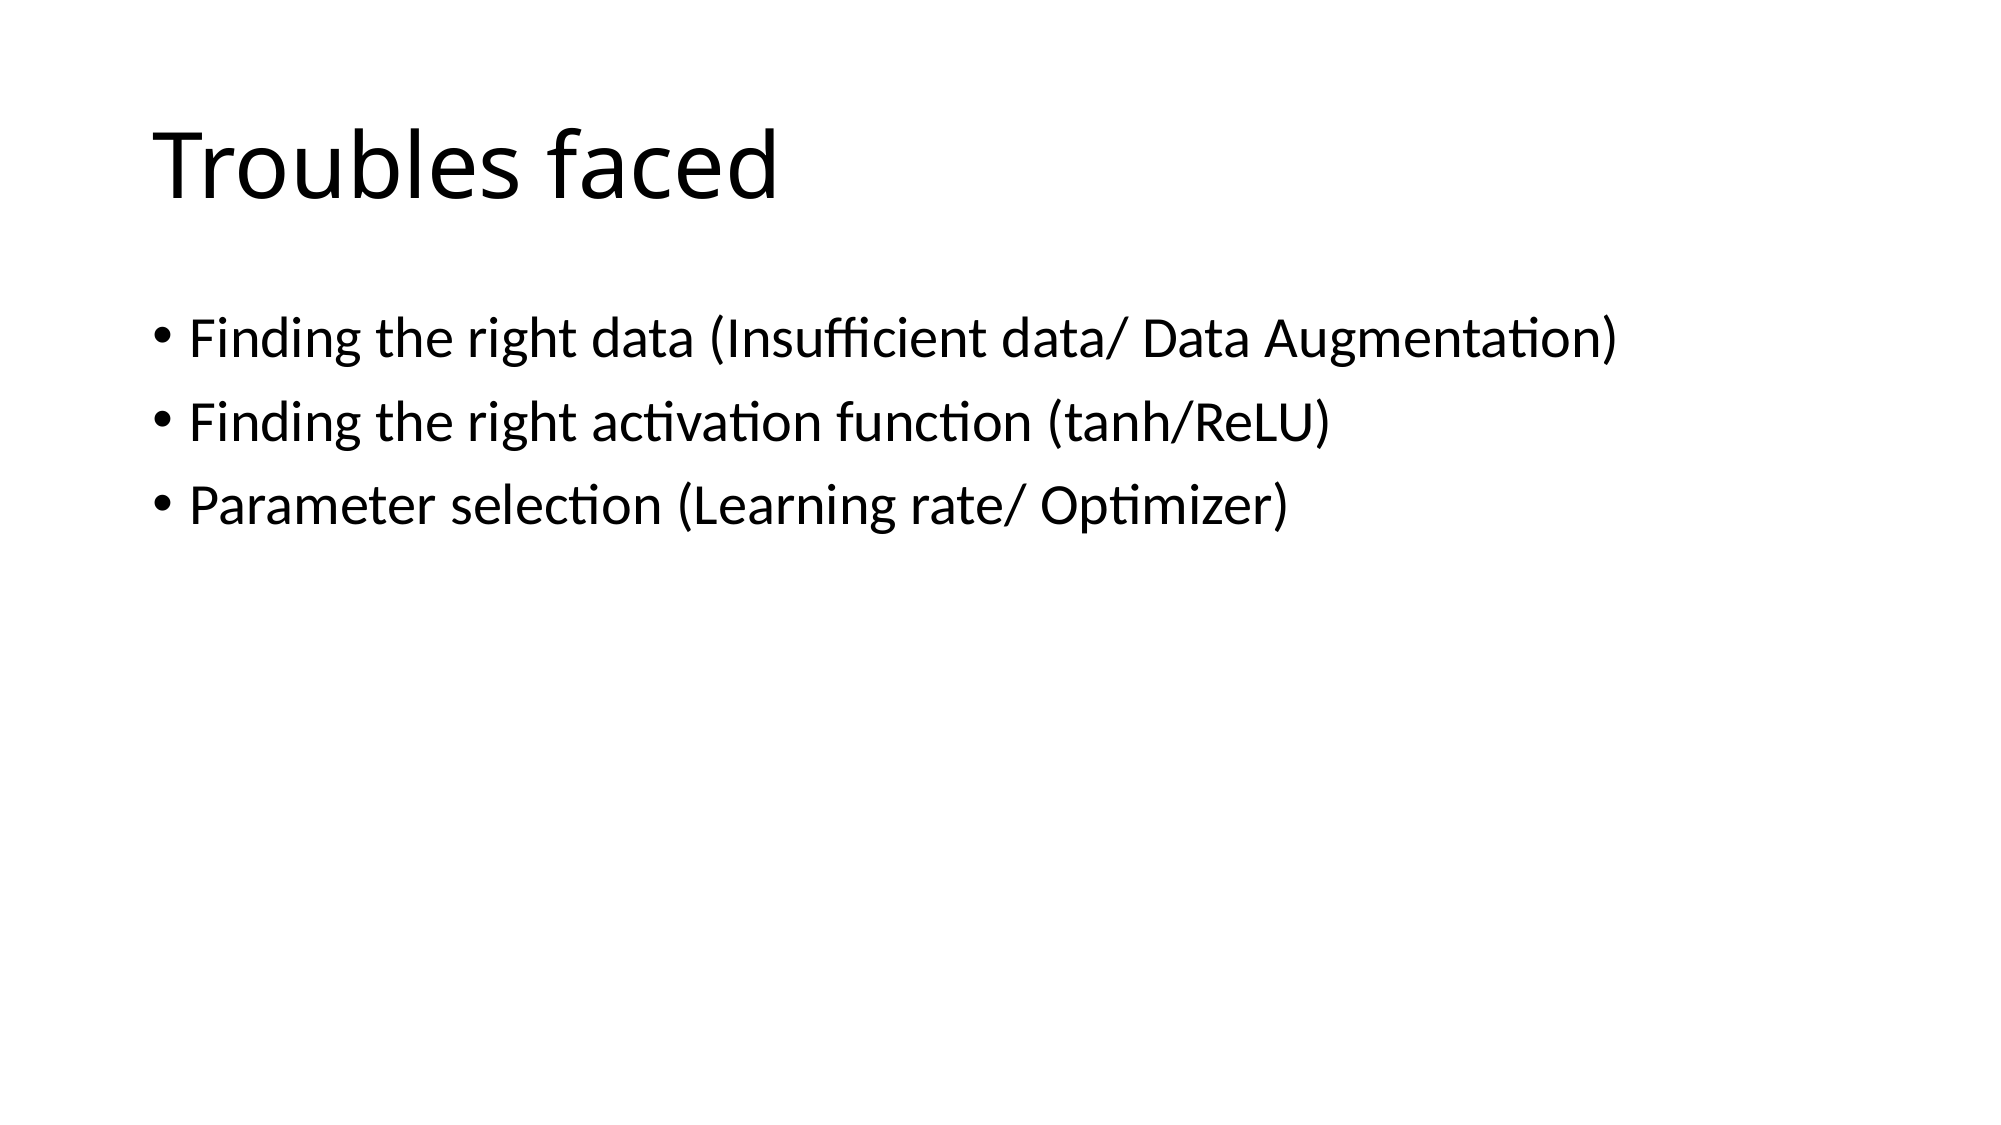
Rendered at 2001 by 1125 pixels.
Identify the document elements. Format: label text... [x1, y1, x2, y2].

list Finding the right data (Insufficient data/ Data Augmentation) Finding the right activation function (tanh/ReLU) Parameter selection (Learning rate/ Optimizer) [137, 299, 1863, 1014]
title Troubles faced [137, 59, 1863, 278]
